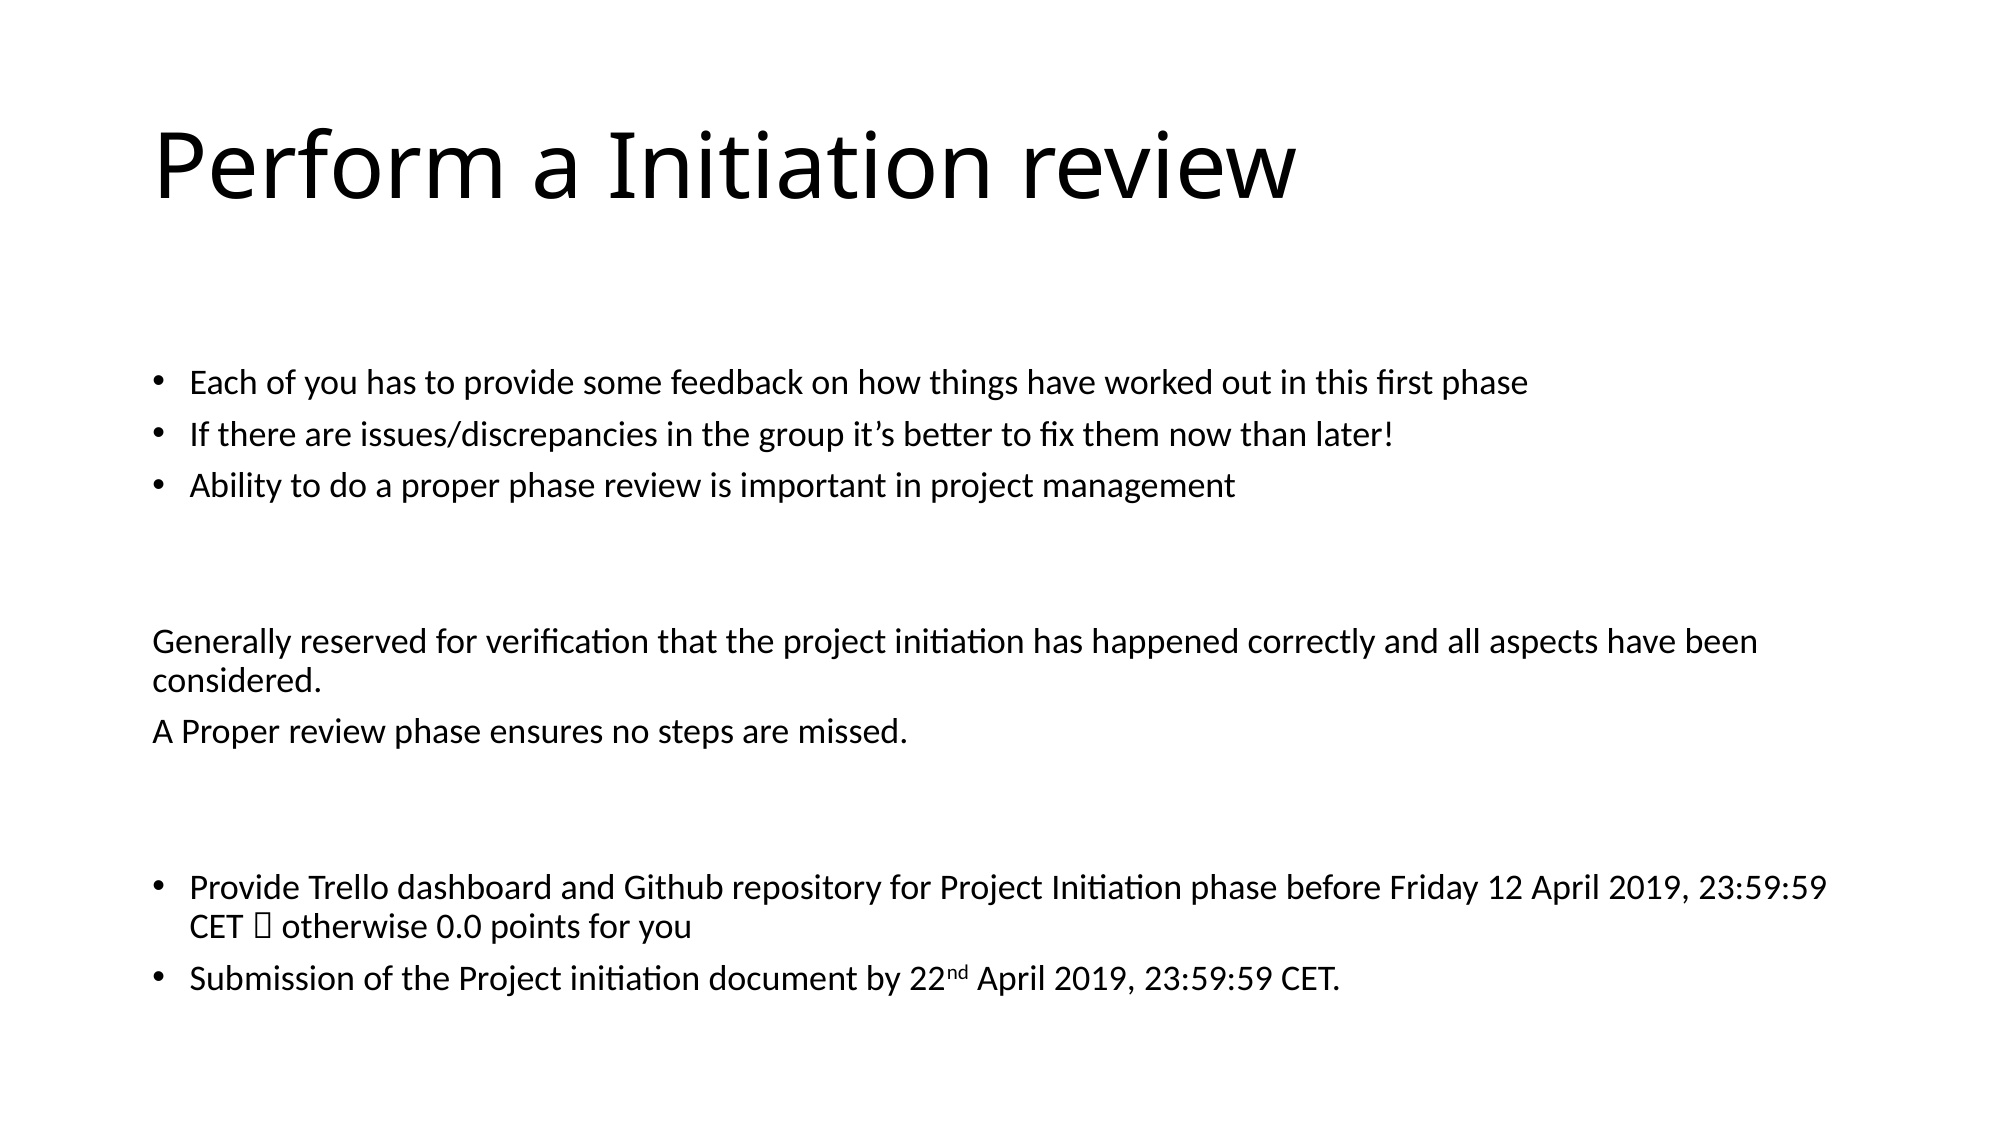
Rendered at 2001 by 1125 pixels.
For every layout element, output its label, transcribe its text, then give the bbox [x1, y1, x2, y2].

list Each of you has to provide some feedback on how things have worked out in this first phase If there are issues/discrepancies in the group it’s better to fix them now than later! Ability to do a proper phase review is important in project management Generally reserved for verification that the project initiation has happened correctly and all aspects have been considered. A Proper review phase ensures no steps are missed. Provide Trello dashboard and Github repository for Project Initiation phase before Friday 12 April 2019, 23:59:59 CET  otherwise 0.0 points for you Submission of the Project initiation document by 22nd April 2019, 23:59:59 CET. [137, 299, 1863, 1014]
title Perform a Initiation review [137, 59, 1863, 278]
